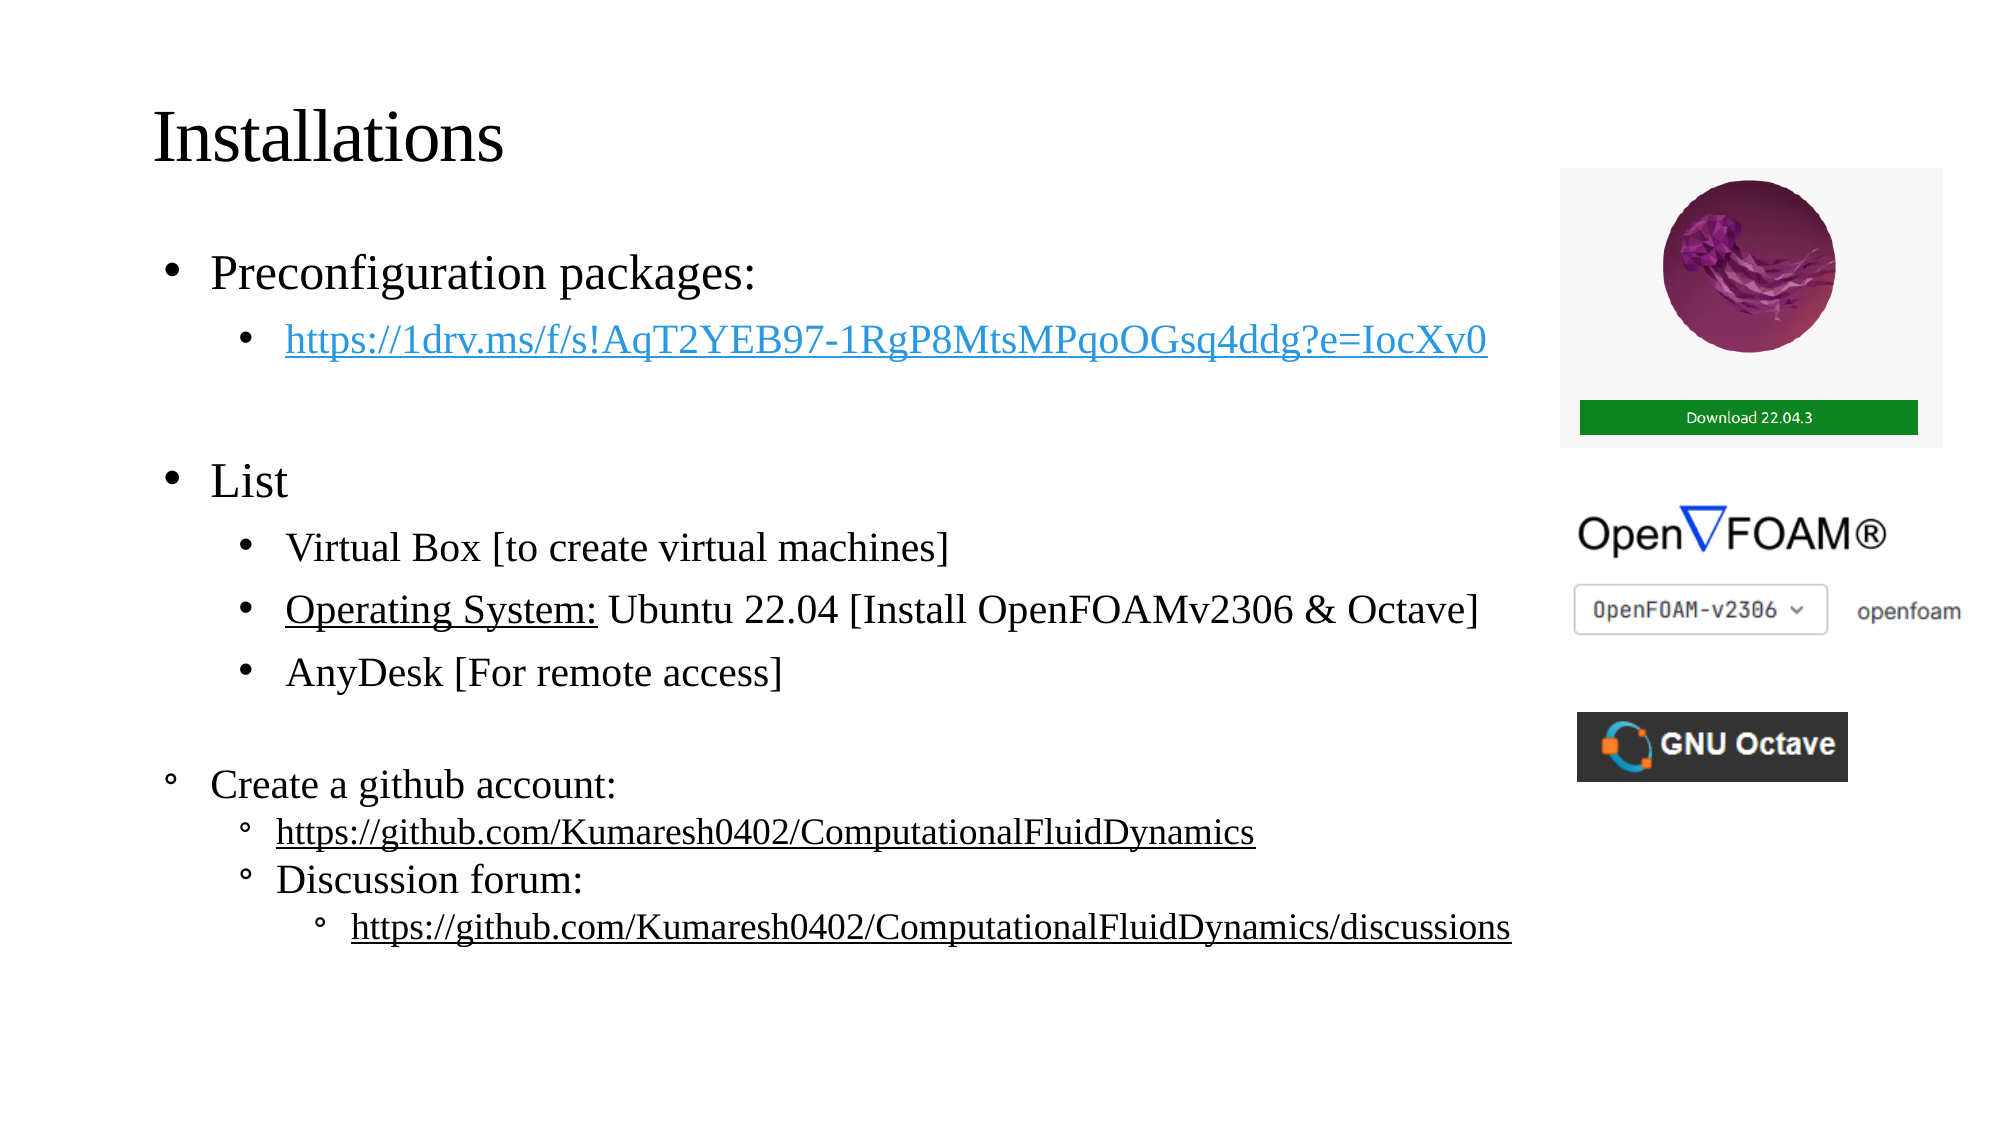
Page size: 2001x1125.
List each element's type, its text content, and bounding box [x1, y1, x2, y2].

picture [1577, 712, 1849, 782]
picture [1560, 168, 1943, 449]
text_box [1560, 499, 1976, 648]
text_box Preconfiguration packages: https://1drv.ms/f/s!AqT2YEB97-1RgP8MtsMPqoOGsq4ddg?e=IocXv0 List Virtual Box [to create virtual machines] Operating System: Ubuntu 22.04 [Install OpenFOAMv2306 & Octave] AnyDesk [For remote access] Create a github account: https://github.com/Kumaresh0402/ComputationalFluidDynamics Discussion forum: https://github.com/Kumaresh0402/ComputationalFluidDynamics/discussions [148, 232, 1852, 955]
text_box Installations [137, 59, 1863, 184]
